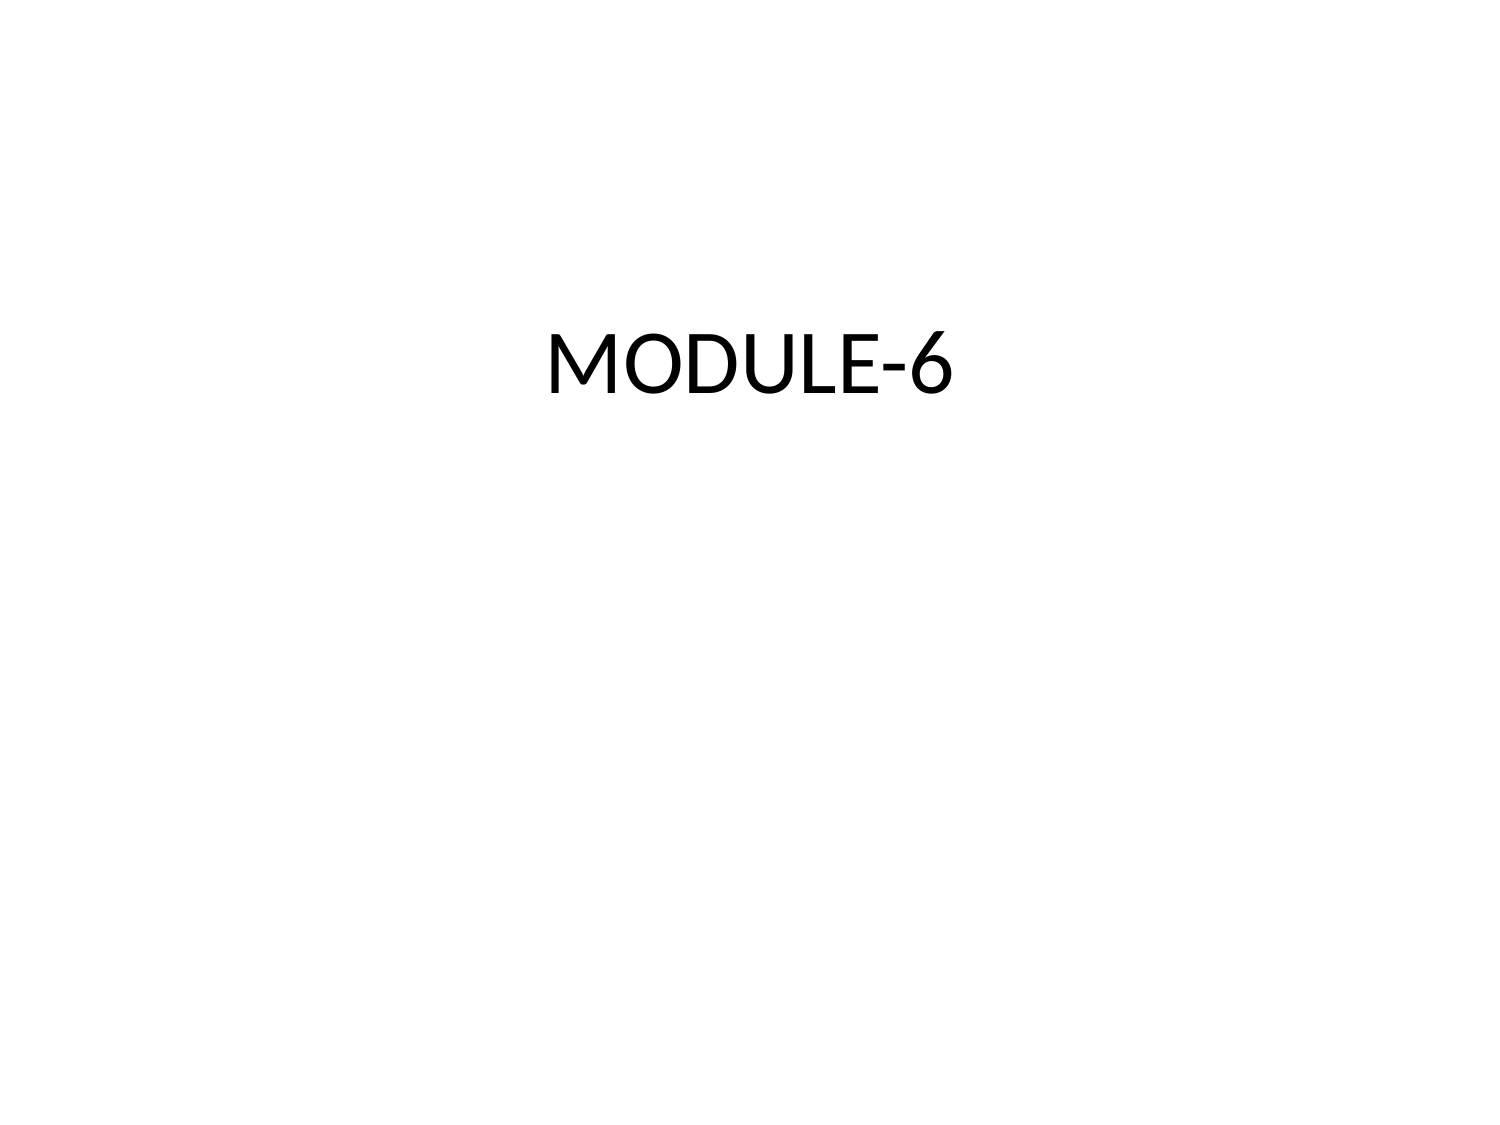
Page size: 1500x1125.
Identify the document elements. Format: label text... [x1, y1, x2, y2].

title MODULE-6 [75, 45, 1425, 668]
